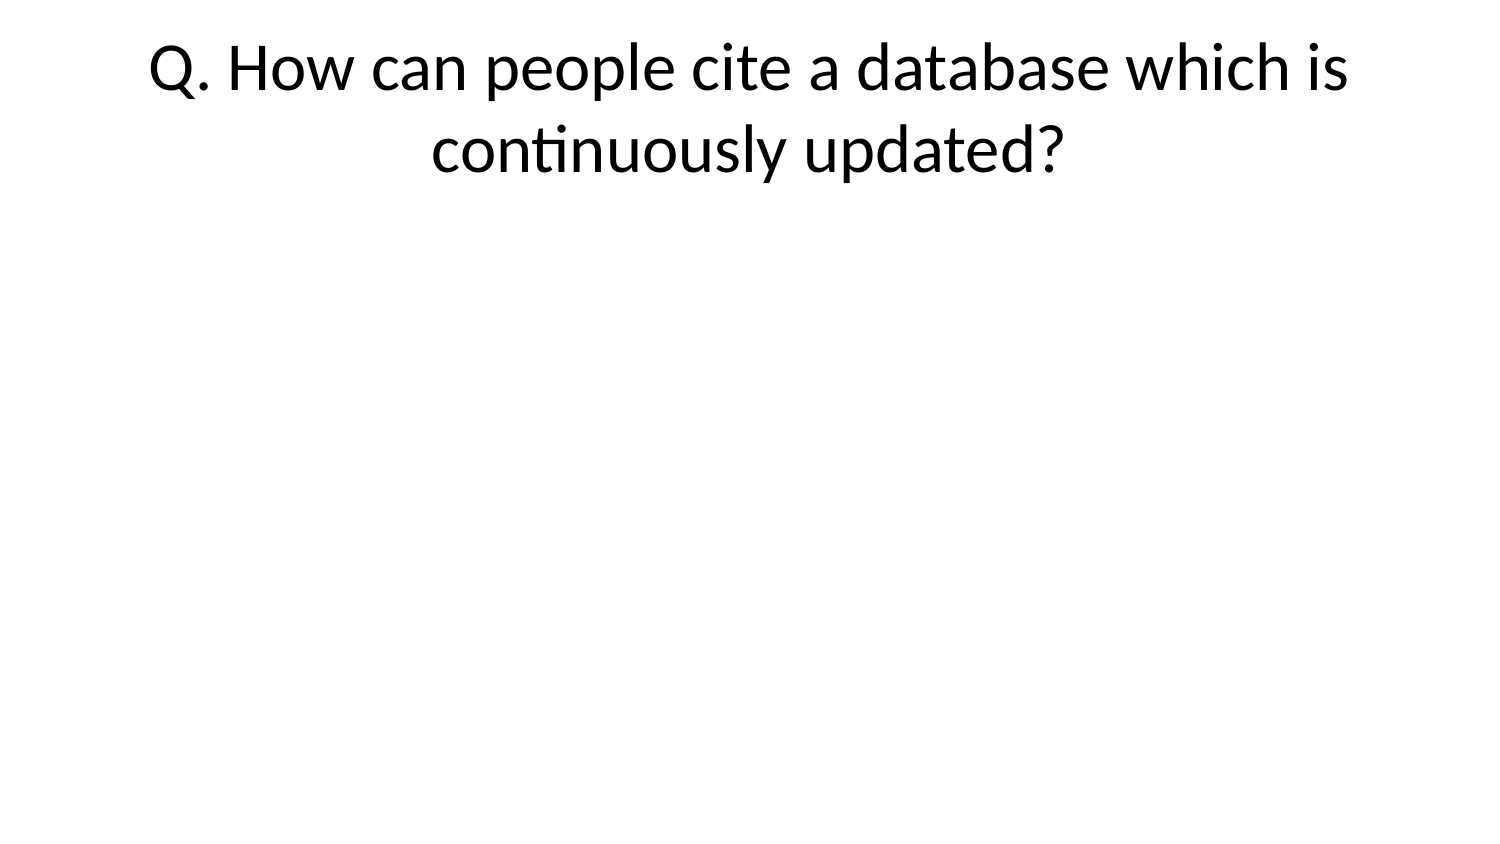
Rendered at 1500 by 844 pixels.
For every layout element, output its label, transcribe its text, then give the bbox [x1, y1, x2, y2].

title Q. How can people cite a database which is continuously updated? [75, 33, 1425, 175]
